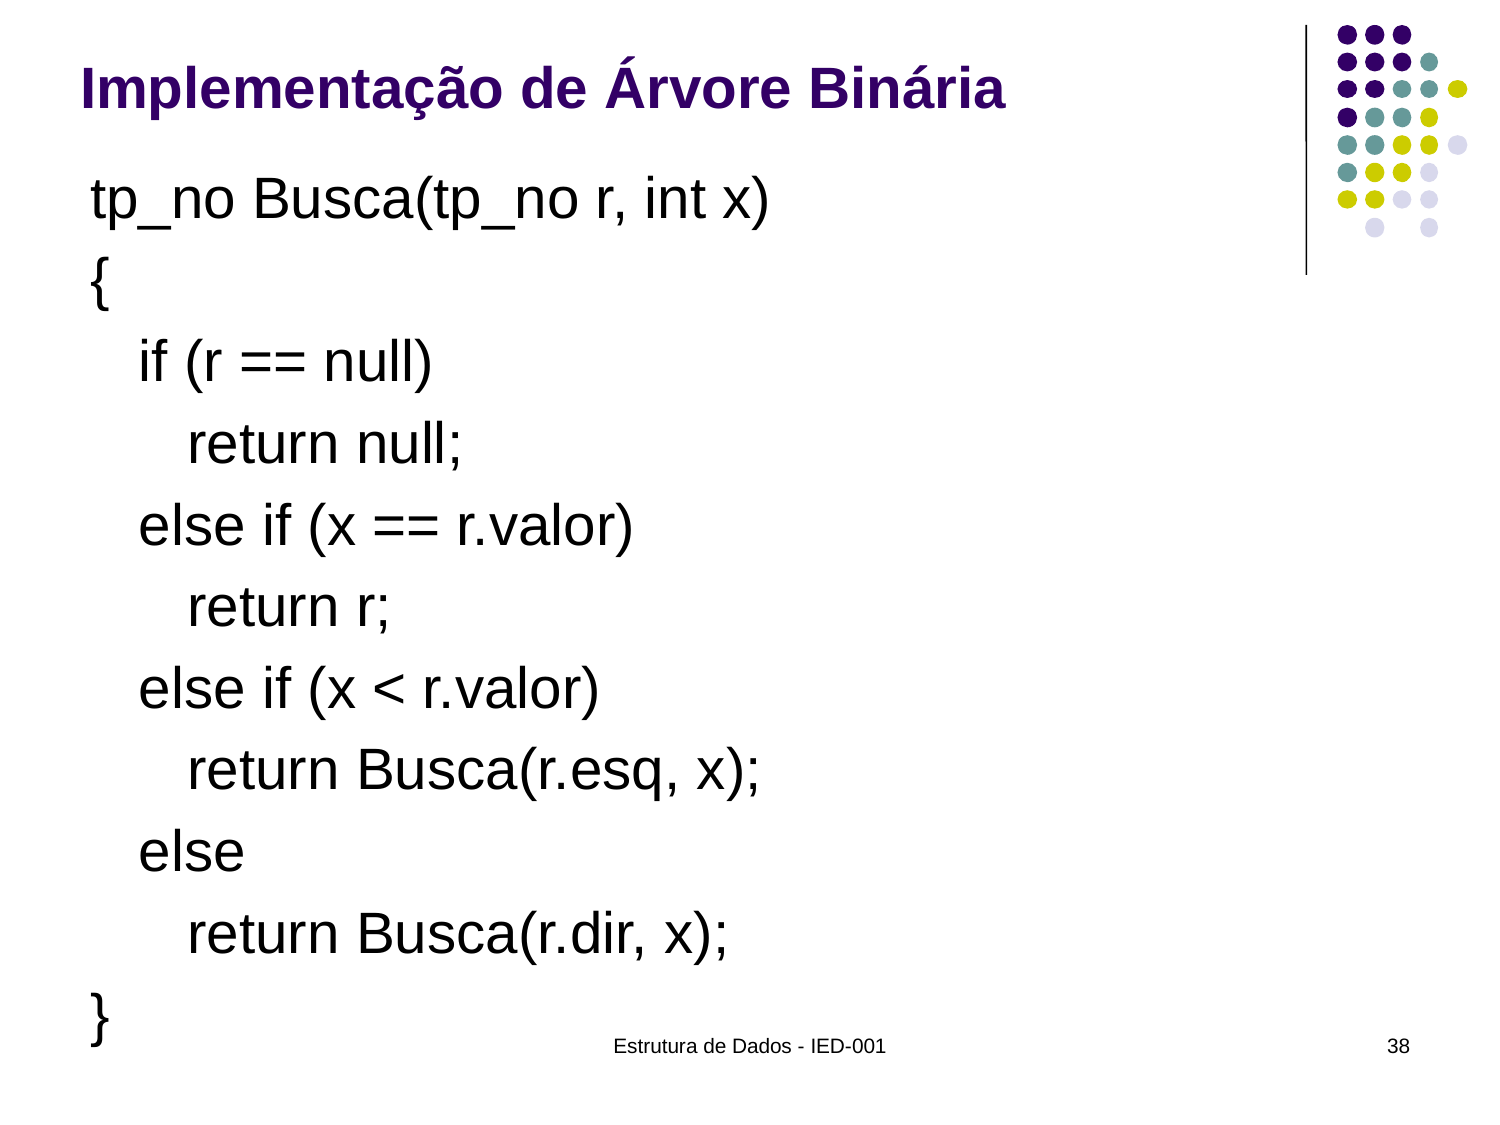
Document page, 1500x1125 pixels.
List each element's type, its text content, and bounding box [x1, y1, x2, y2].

footer Estrutura de Dados - IED-001 [512, 1024, 988, 1101]
title Implementação de Árvore Binária [64, 46, 1046, 128]
list tp_no Busca(tp_no r, int x) { if (r == null) return null; else if (x == r.valor) return r; else if (x < r.valor) return Busca(r.esq, x); else return Busca(r.dir, x); } [75, 152, 1278, 1079]
slide_number 38 [1074, 1024, 1426, 1101]
